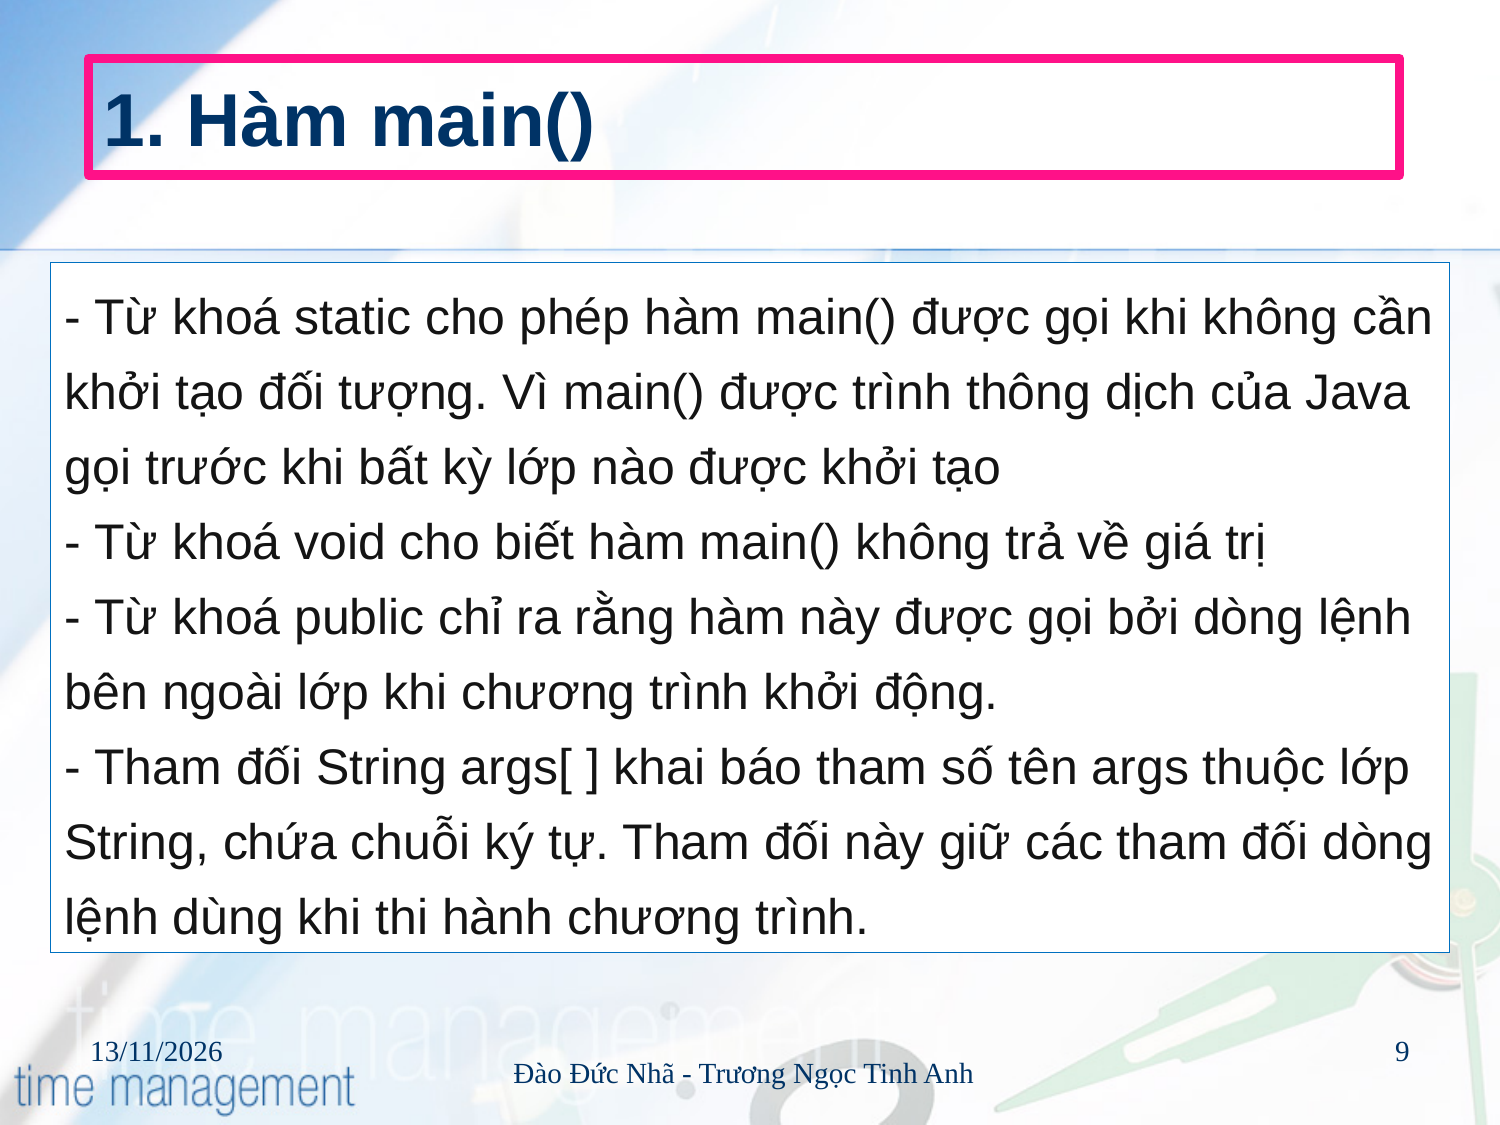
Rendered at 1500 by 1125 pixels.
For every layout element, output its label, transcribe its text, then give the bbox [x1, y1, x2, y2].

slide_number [75, 1024, 425, 1103]
slide_number 9 [1074, 1024, 1425, 1103]
picture [0, 0, 1500, 1125]
text_box - Từ khoá static cho phép hàm main() được gọi khi không cần khởi tạo đối tượng. Vì main() được trình thông dịch của Java gọi trước khi bất kỳ lớp nào được khởi tạo - Từ khoá void cho biết hàm main() không trả về giá trị - Từ khoá public chỉ ra rằng hàm này được gọi bởi dòng lệnh bên ngoài lớp khi chương trình khởi động. - Tham đối String args[ ] khai báo tham số tên args thuộc lớp String, chứa chuỗi ký tự. Tham đối này giữ các tham đối dòng lệnh dùng khi thi hành chương trình. [50, 262, 1450, 953]
footer Đào Đức Nhã - Trương Ngọc Tinh Anh [487, 1046, 1000, 1125]
title 1. Hàm main() [88, 58, 1400, 175]
